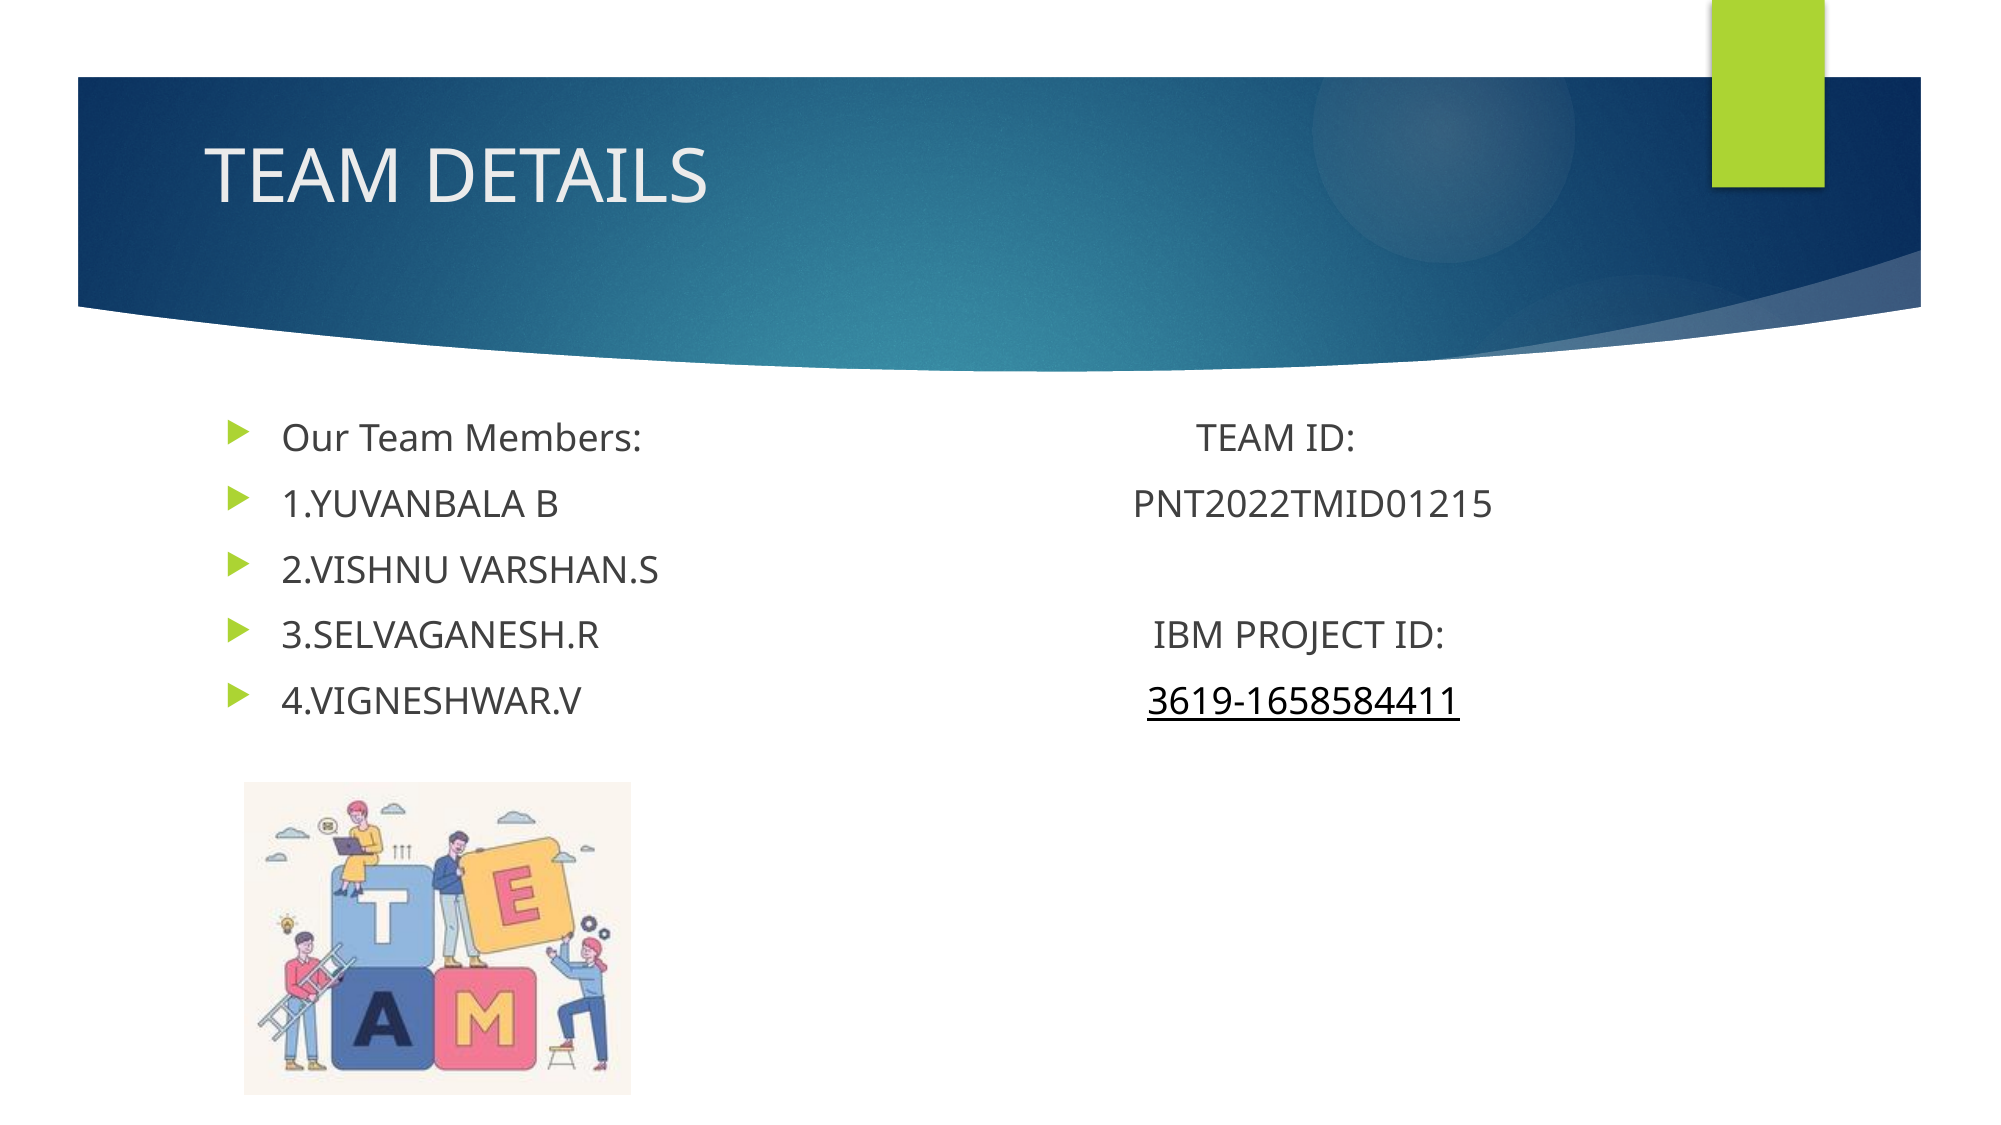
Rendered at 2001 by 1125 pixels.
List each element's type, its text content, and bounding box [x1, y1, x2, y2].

title TEAM DETAILS [189, 159, 1627, 276]
list Our Team Members: TEAM ID: 1.YUVANBALA B PNT2022TMID01215 2.VISHNU VARSHAN.S 3.SELVAGANESH.R IBM PROJECT ID: 4.VIGNESHWAR.V 3619-1658584411 [210, 406, 1648, 967]
picture [244, 781, 632, 1095]
